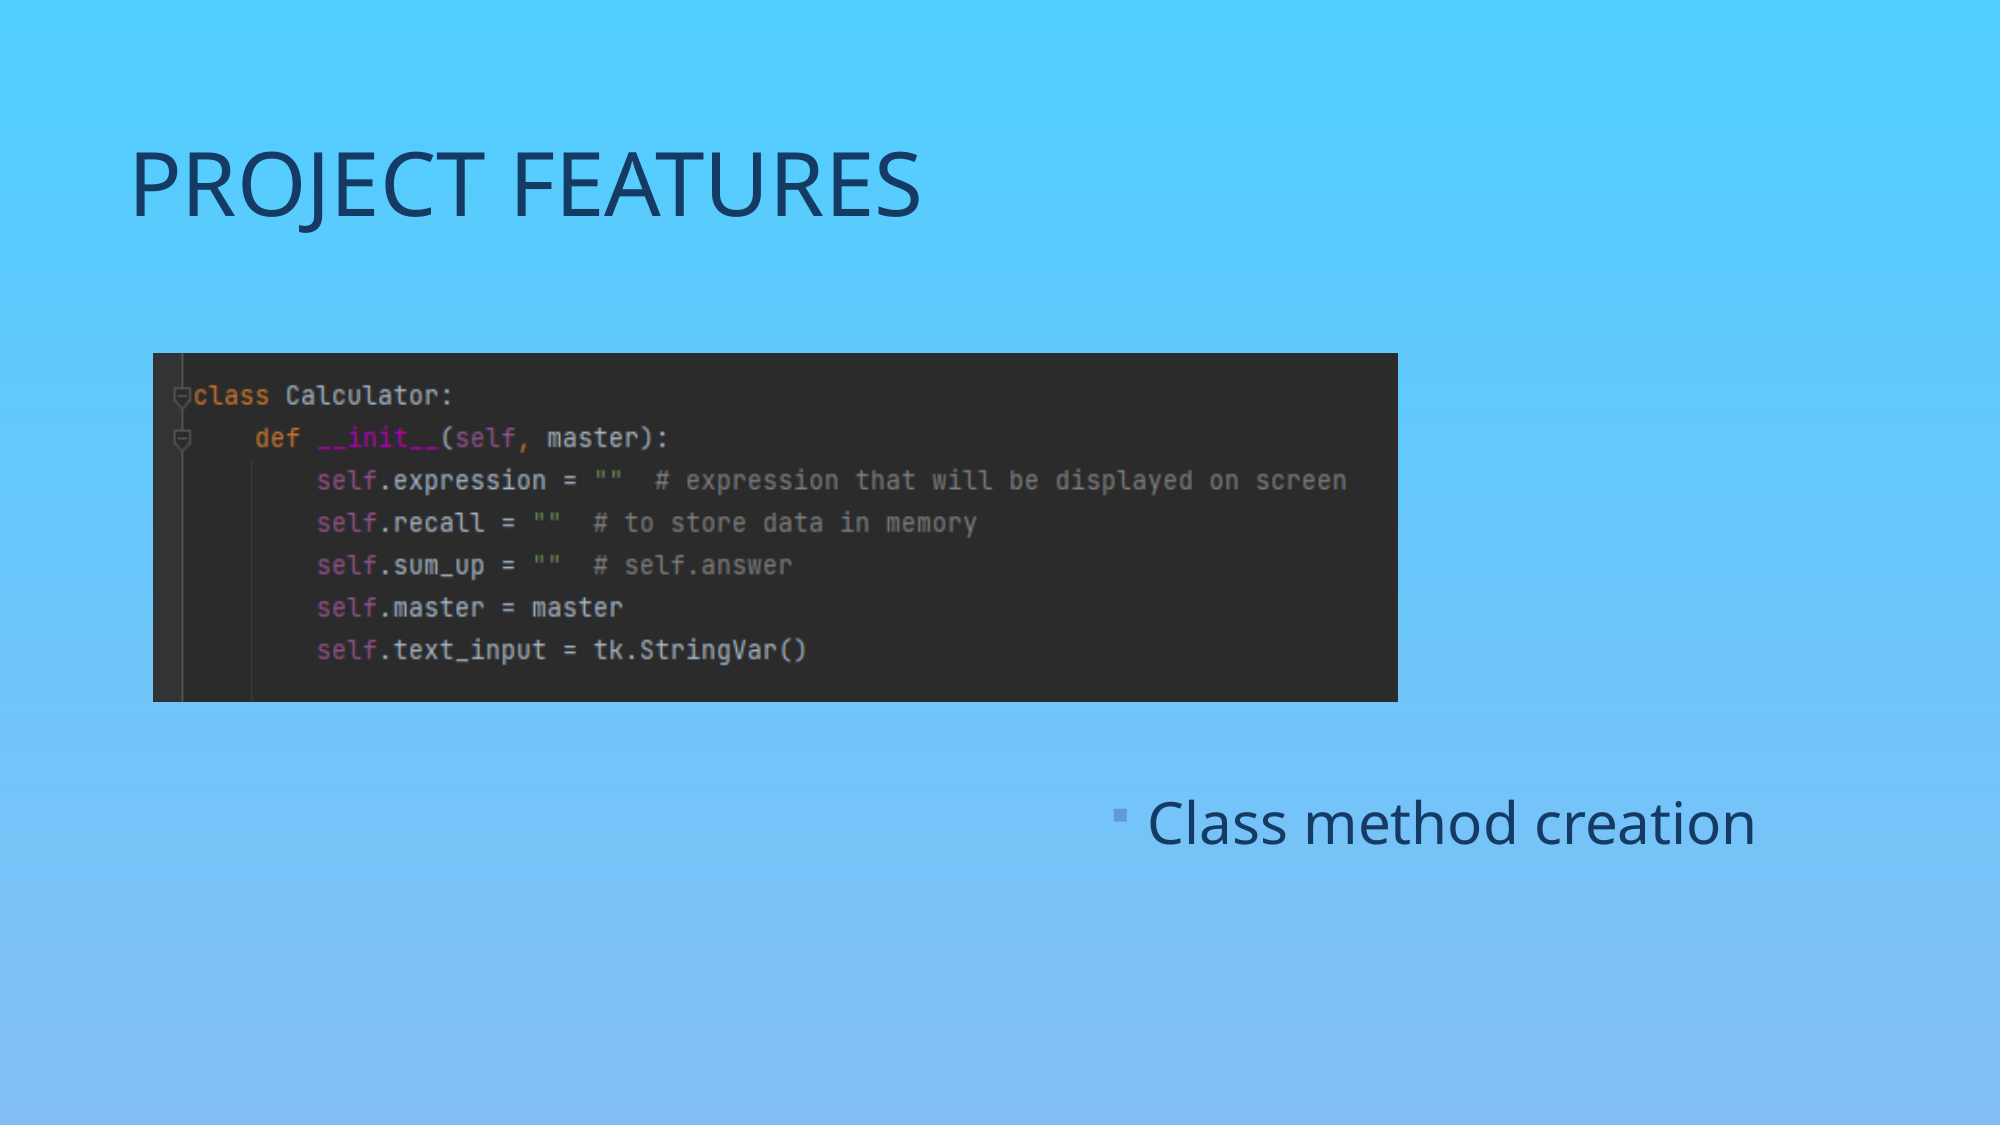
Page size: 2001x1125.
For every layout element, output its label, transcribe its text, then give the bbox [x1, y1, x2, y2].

list Class method creation [1095, 771, 1808, 1006]
picture [153, 353, 1398, 702]
title PROJECT FEATURES [113, 119, 1808, 242]
